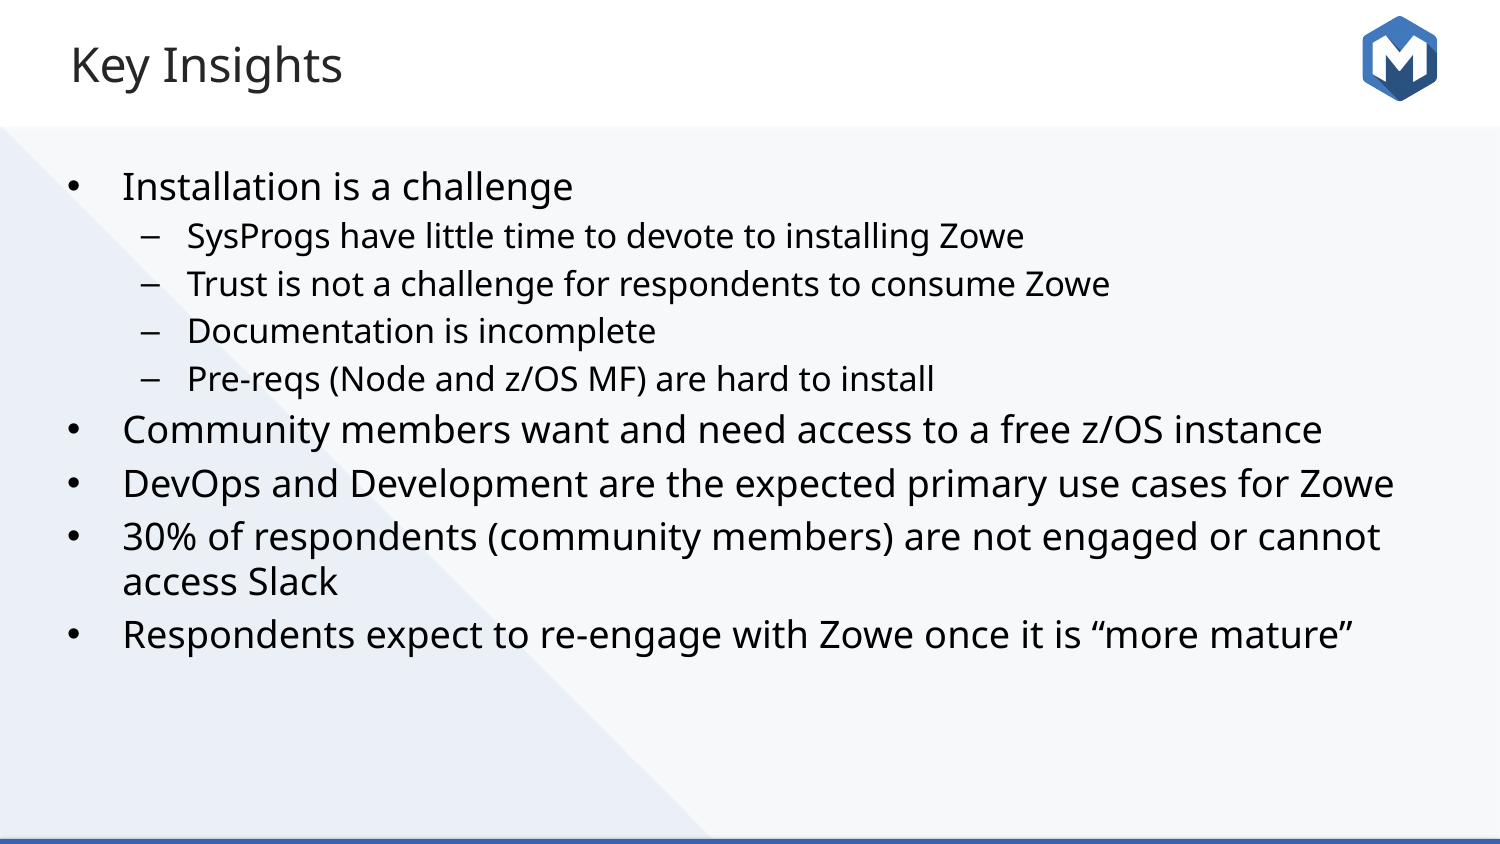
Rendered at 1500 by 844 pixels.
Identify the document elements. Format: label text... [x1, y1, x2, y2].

title Key Insights [54, 26, 1350, 100]
list Installation is a challenge SysProgs have little time to devote to installing Zowe Trust is not a challenge for respondents to consume Zowe Documentation is incomplete Pre-reqs (Node and z/OS MF) are hard to install Community members want and need access to a free z/OS instance DevOps and Development are the expected primary use cases for Zowe 30% of respondents (community members) are not engaged or cannot access Slack Respondents expect to re-engage with Zowe once it is “more mature” [52, 154, 1425, 671]
picture [1362, 16, 1440, 102]
